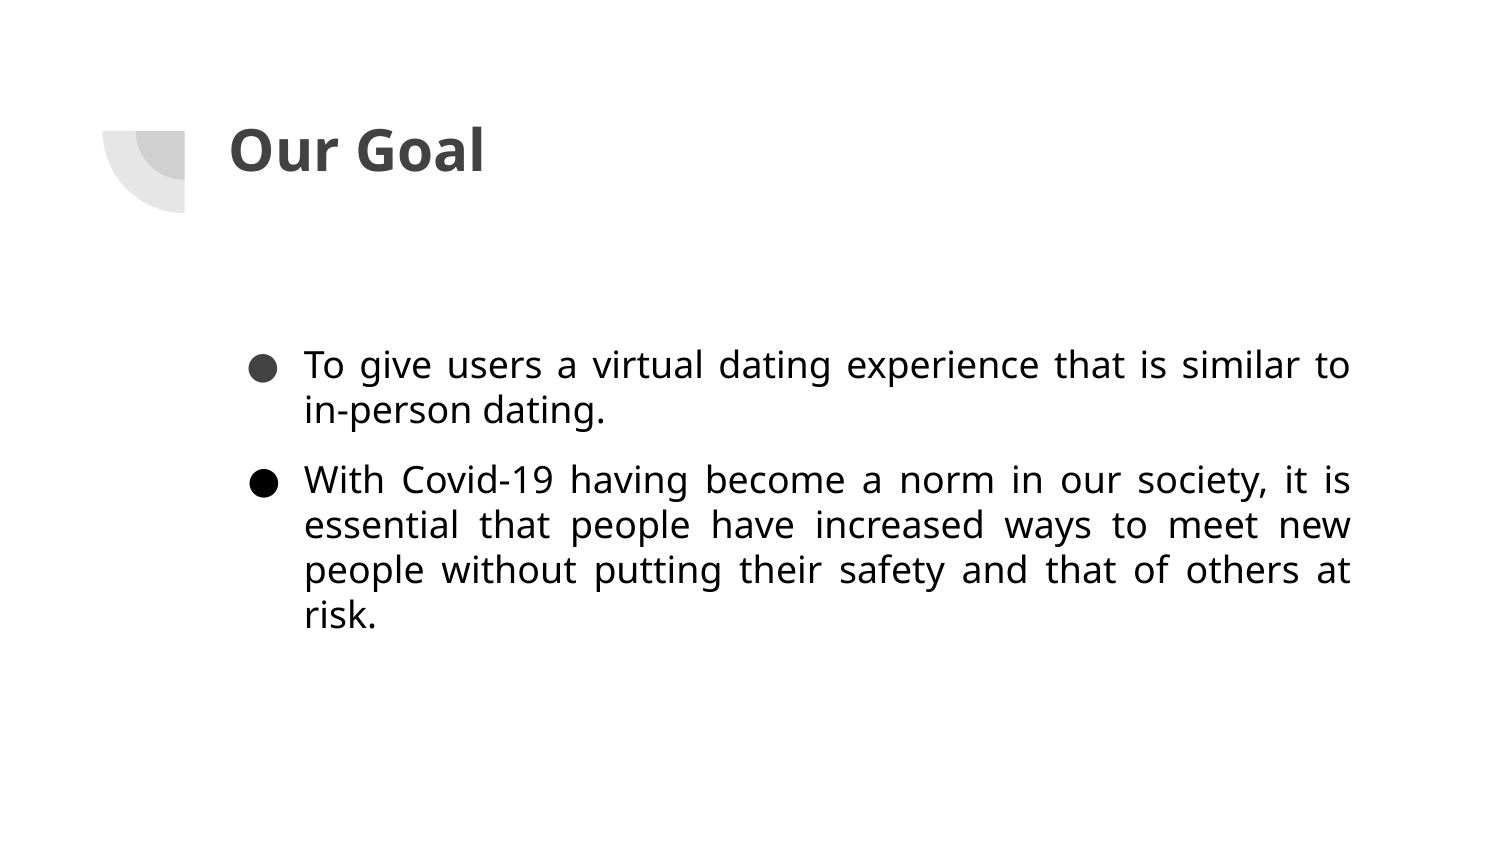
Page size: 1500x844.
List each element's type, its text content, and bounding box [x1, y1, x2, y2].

list To give users a virtual dating experience that is similar to in-person dating. With Covid-19 having become a norm in our society, it is essential that people have increased ways to meet new people without putting their safety and that of others at risk. [213, 326, 1368, 744]
title Our Goal [213, 98, 1368, 263]
